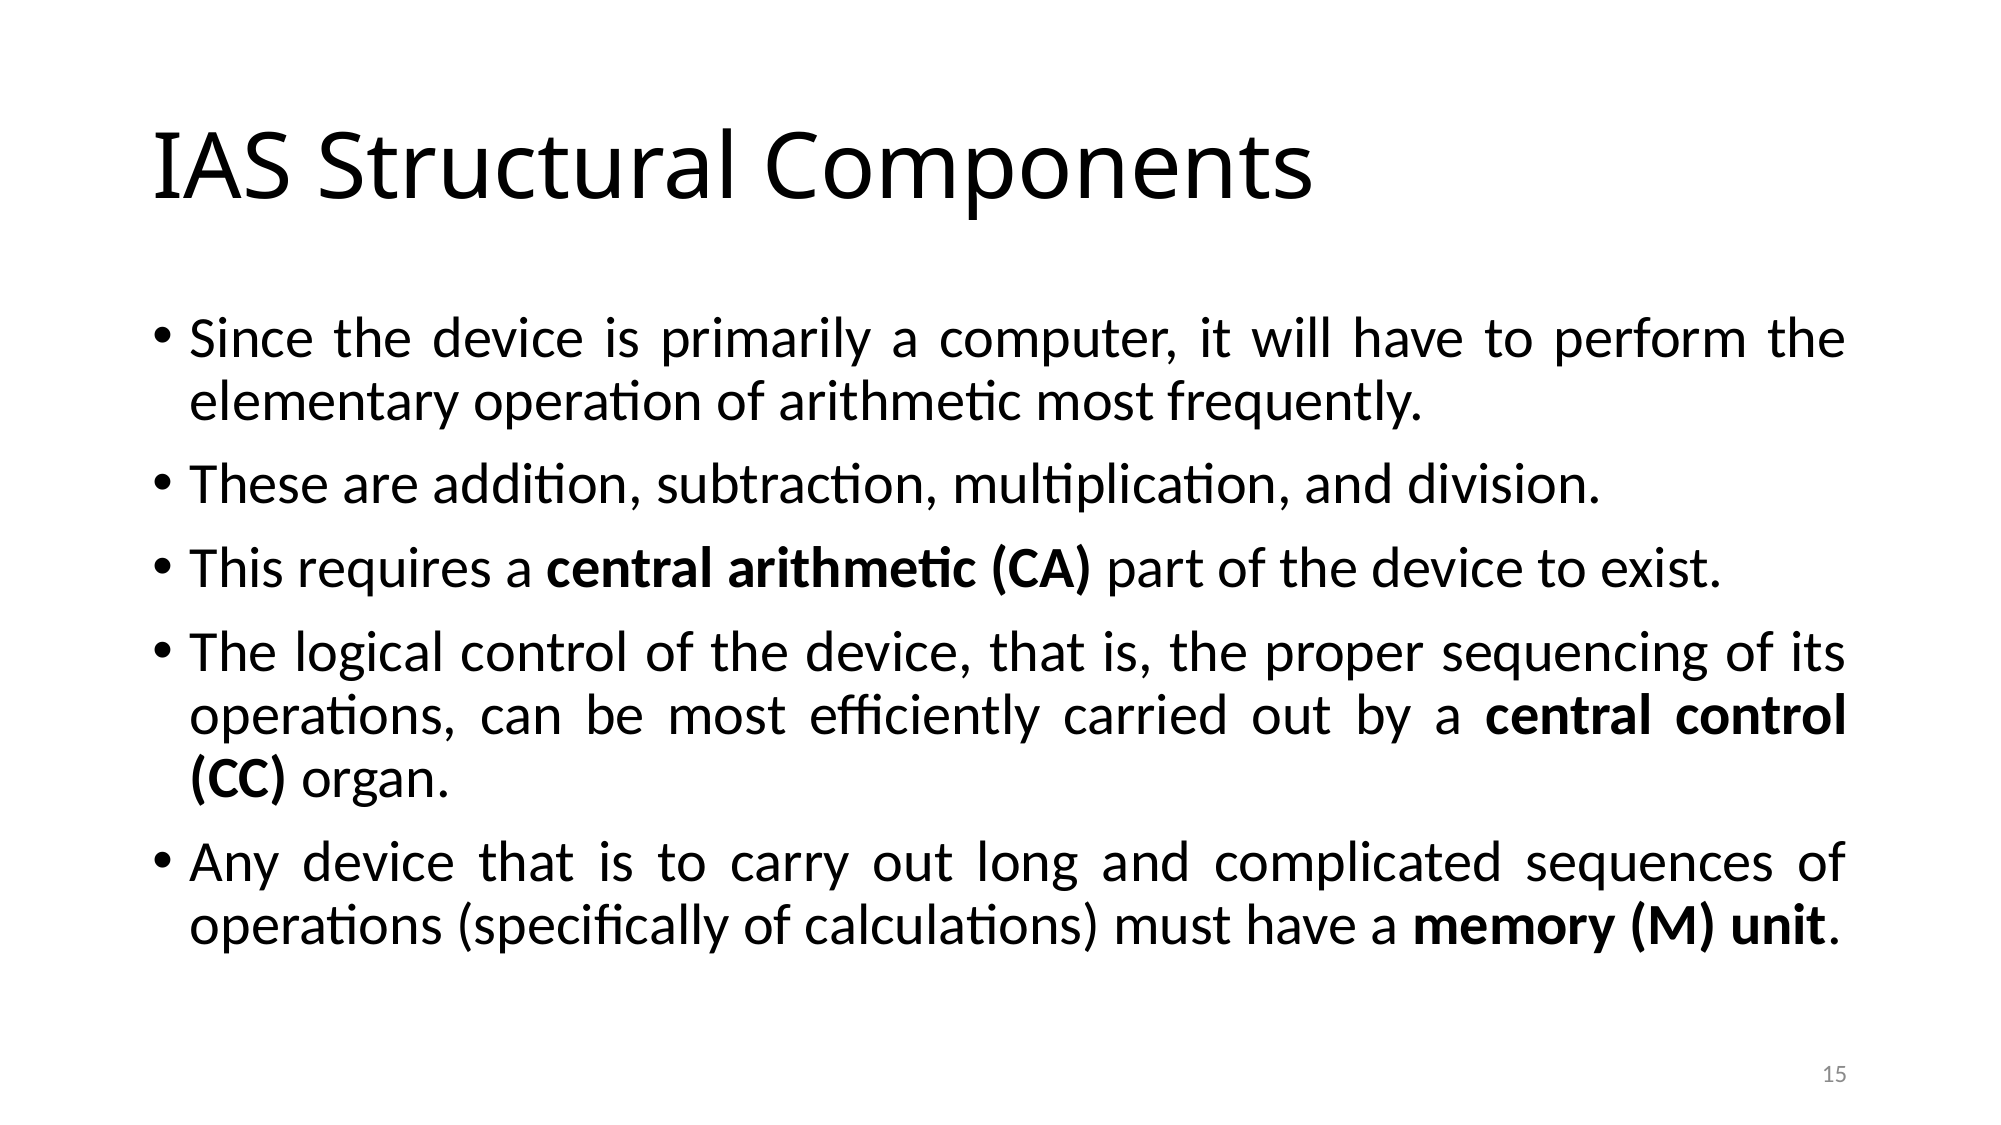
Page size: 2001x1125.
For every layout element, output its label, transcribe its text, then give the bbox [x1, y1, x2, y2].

slide_number 15 [1412, 1042, 1863, 1103]
title IAS Structural Components [137, 59, 1863, 278]
list Since the device is primarily a computer, it will have to perform the elementary operation of arithmetic most frequently. These are addition, subtraction, multiplication, and division. This requires a central arithmetic (CA) part of the device to exist. The logical control of the device, that is, the proper sequencing of its operations, can be most efficiently carried out by a central control (CC) organ. Any device that is to carry out long and complicated sequences of operations (specifically of calculations) must have a memory (M) unit. [137, 299, 1863, 1014]
